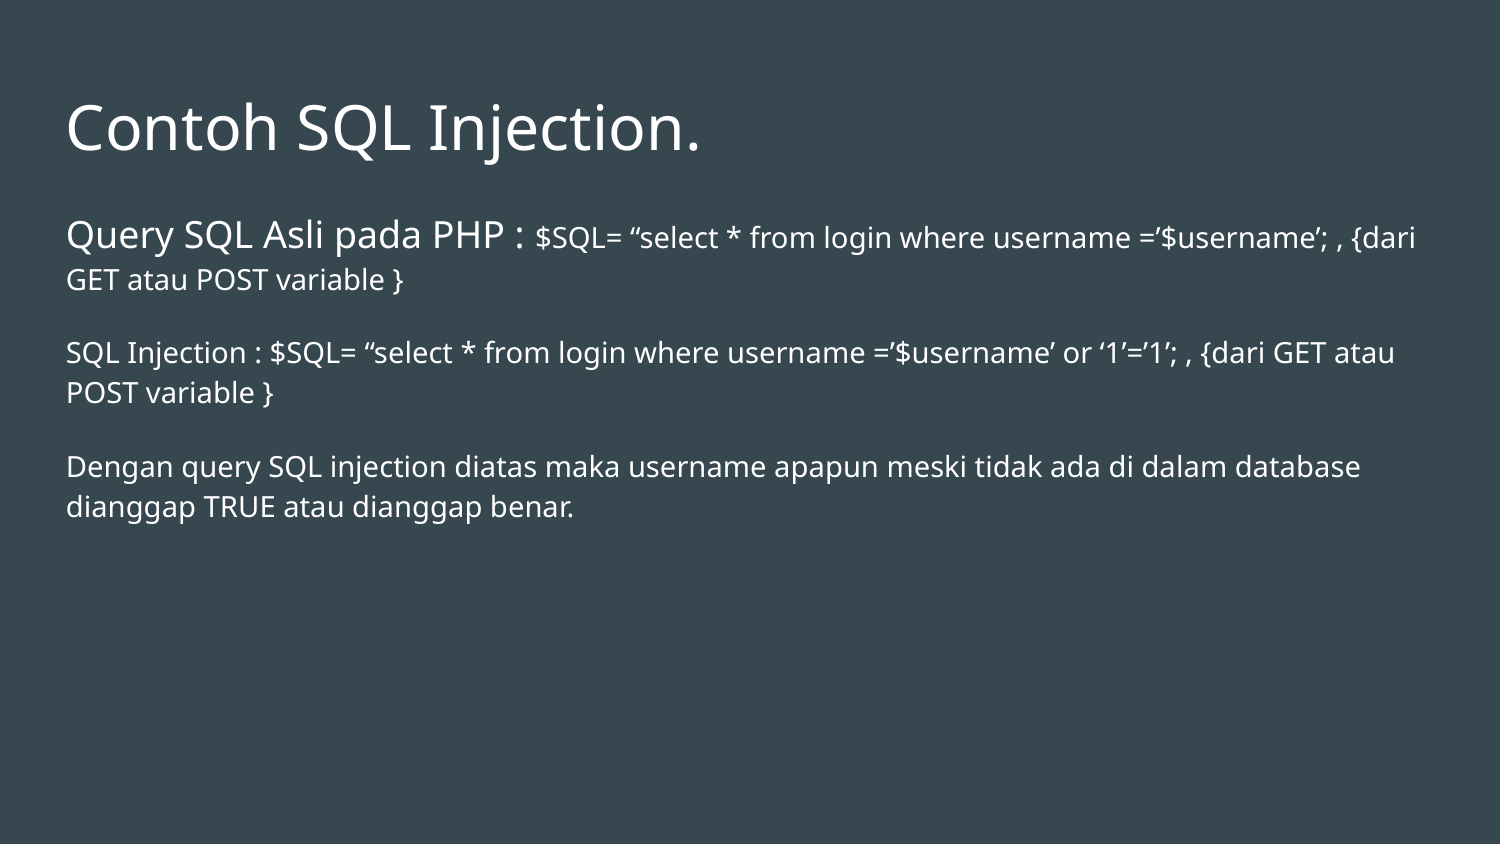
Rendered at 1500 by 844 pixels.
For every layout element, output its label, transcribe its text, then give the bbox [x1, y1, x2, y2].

text_box Contoh SQL Injection. [51, 72, 1449, 167]
text_box Query SQL Asli pada PHP : $SQL= “select * from login where username =’$username’; , {dari GET atau POST variable } SQL Injection : $SQL= “select * from login where username =’$username’ or ‘1’=’1’; , {dari GET atau POST variable } Dengan query SQL injection diatas maka username apapun meski tidak ada di dalam database dianggap TRUE atau dianggap benar. [51, 189, 1449, 750]
